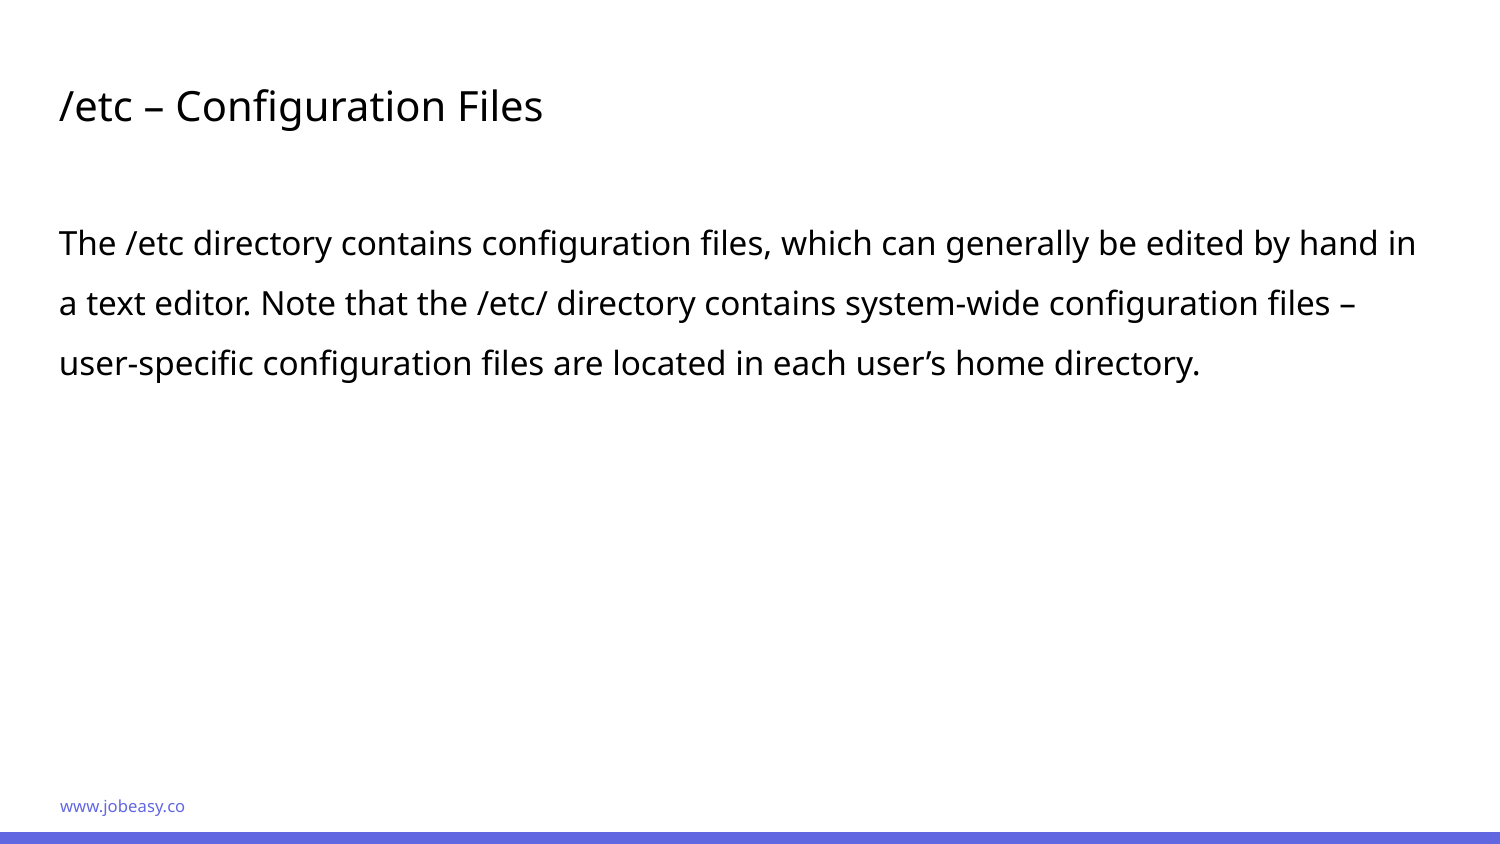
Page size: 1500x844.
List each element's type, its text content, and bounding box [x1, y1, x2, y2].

text_box /etc – Configuration Files [58, 72, 1432, 123]
text_box www.jobeasy.co [44, 780, 213, 824]
text_box The /etc directory contains configuration files, which can generally be edited by hand in a text editor. Note that the /etc/ directory contains system-wide configuration files – user-specific configuration files are located in each user’s home directory. [59, 201, 1445, 776]
picture [0, 832, 1500, 844]
